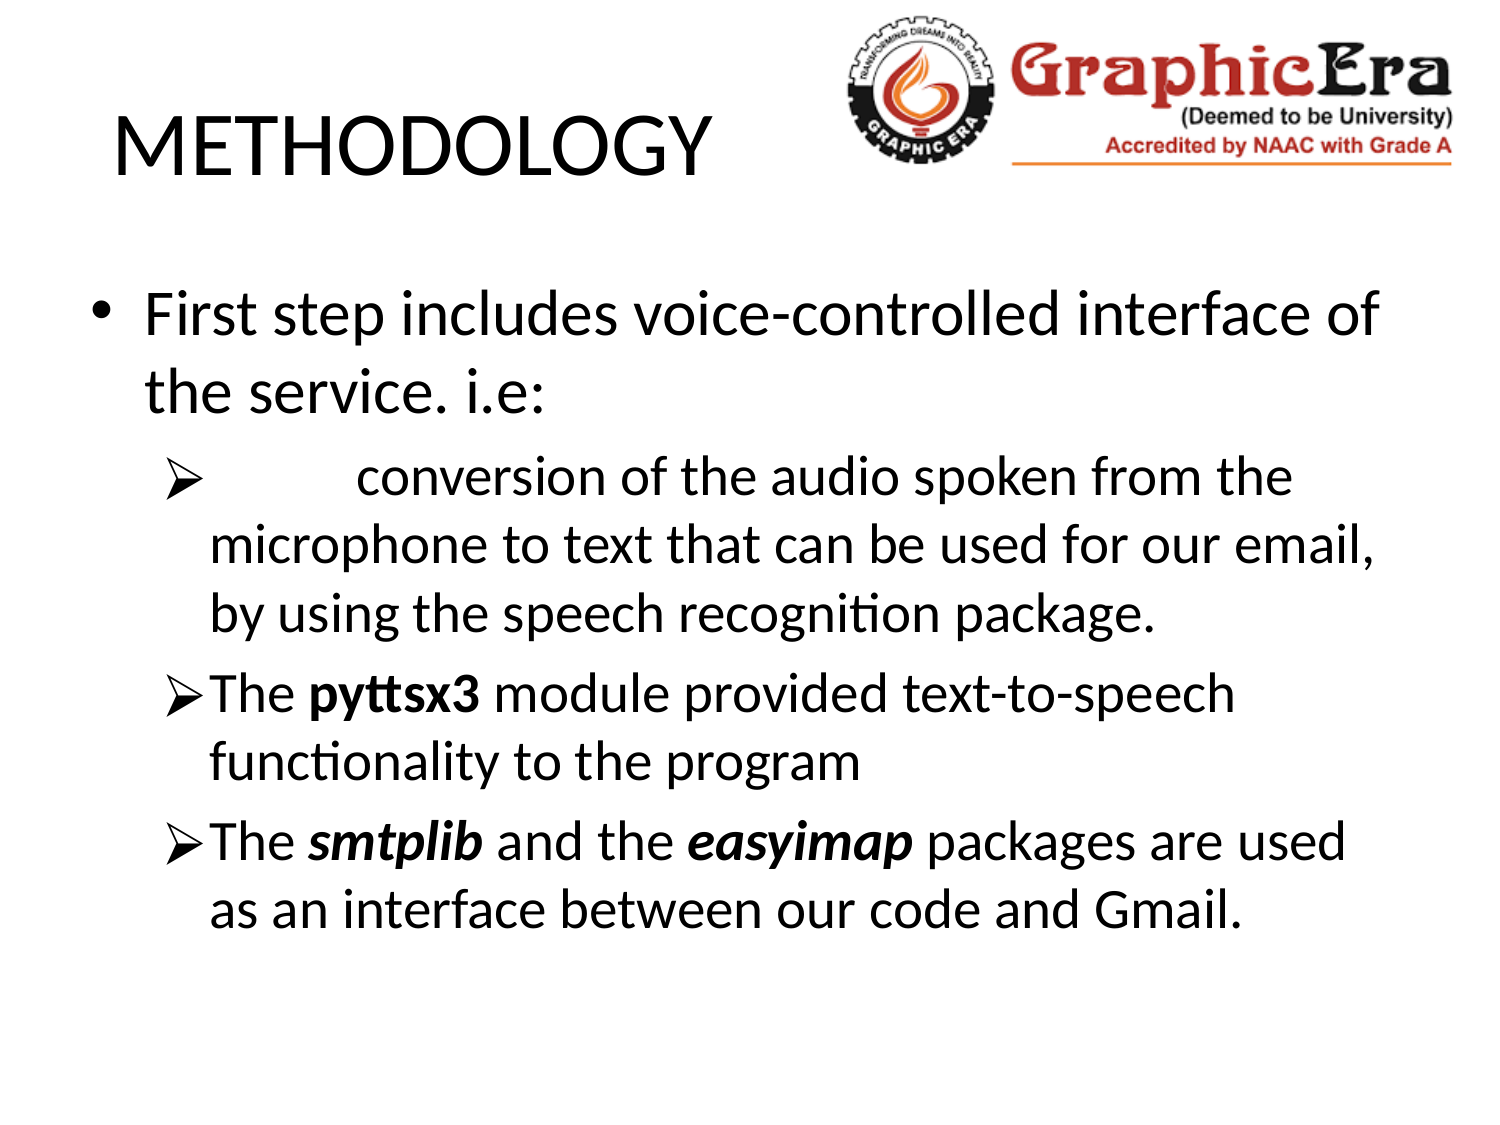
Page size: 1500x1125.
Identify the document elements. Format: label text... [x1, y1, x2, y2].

list First step includes voice-controlled interface of the service. i.e: conversion of the audio spoken from the microphone to text that can be used for our email, by using the speech recognition package. The pyttsx3 module provided text-to-speech functionality to the program The smtplib and the easyimap packages are used as an interface between our code and Gmail. [75, 262, 1425, 1005]
picture [824, 0, 1500, 183]
title METHODOLOGY [75, 45, 750, 233]
